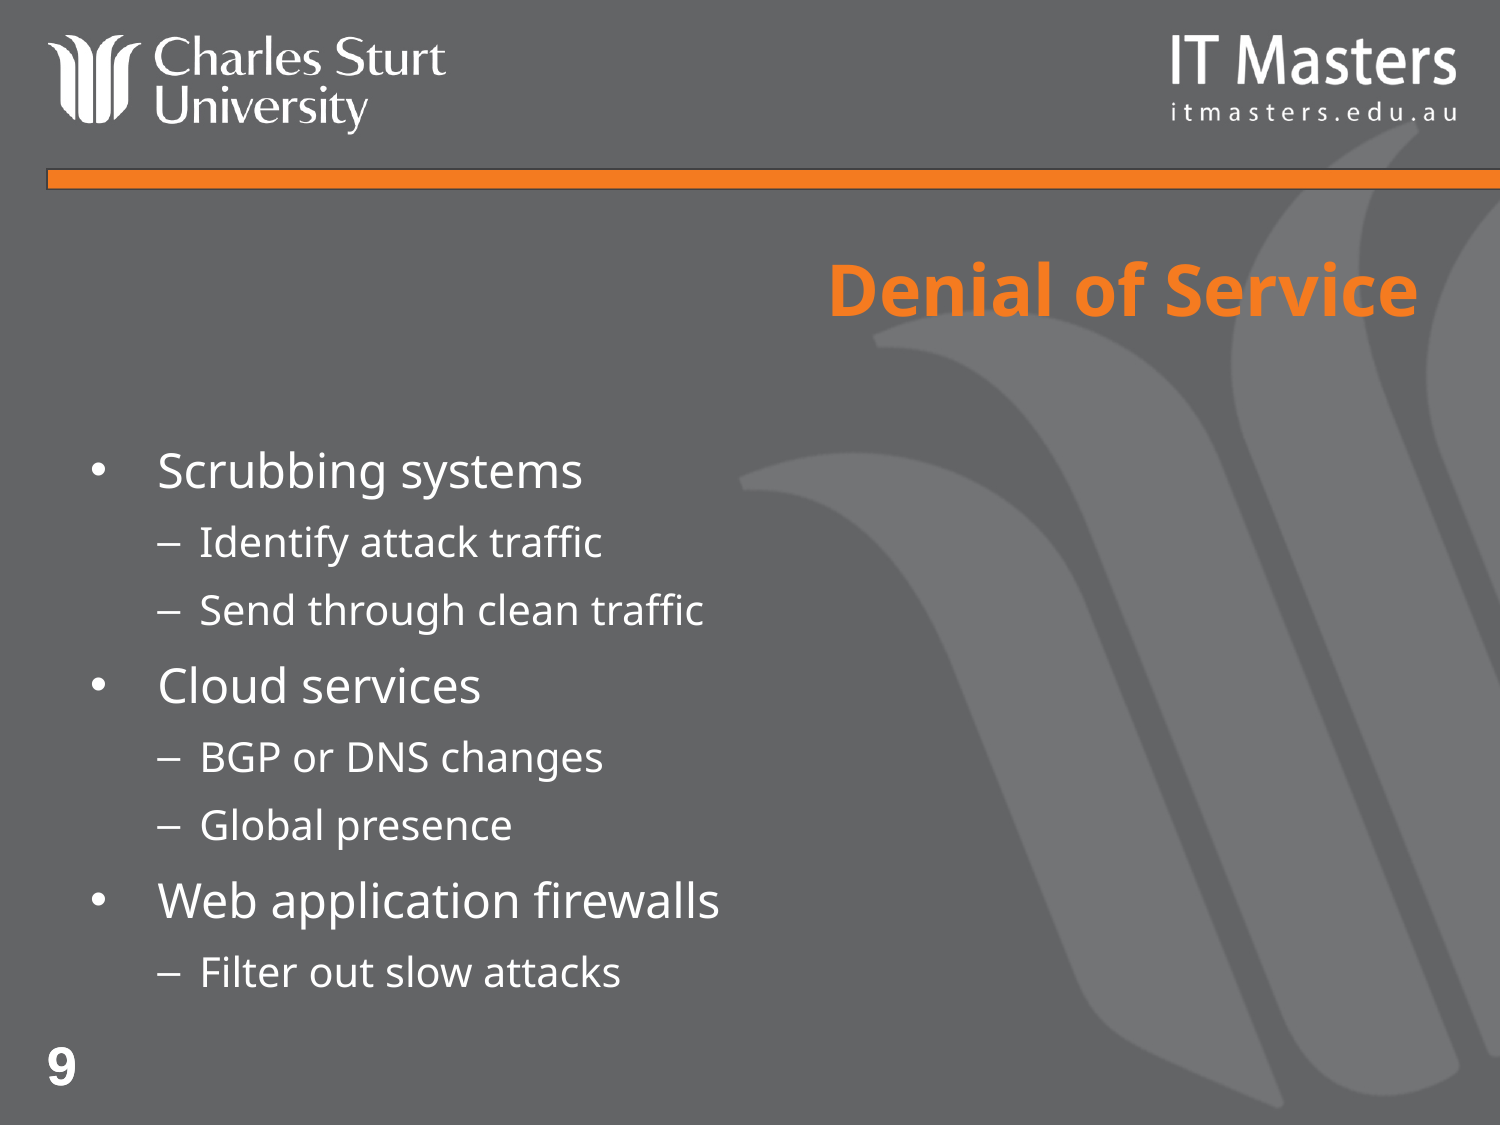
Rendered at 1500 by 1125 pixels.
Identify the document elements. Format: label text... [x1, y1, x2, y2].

picture [0, 0, 1500, 1125]
list Scrubbing systems Identify attack traffic Send through clean traffic Cloud services BGP or DNS changes Global presence Web application firewalls Filter out slow attacks [75, 420, 1425, 1005]
title Denial of Service [76, 219, 1435, 339]
